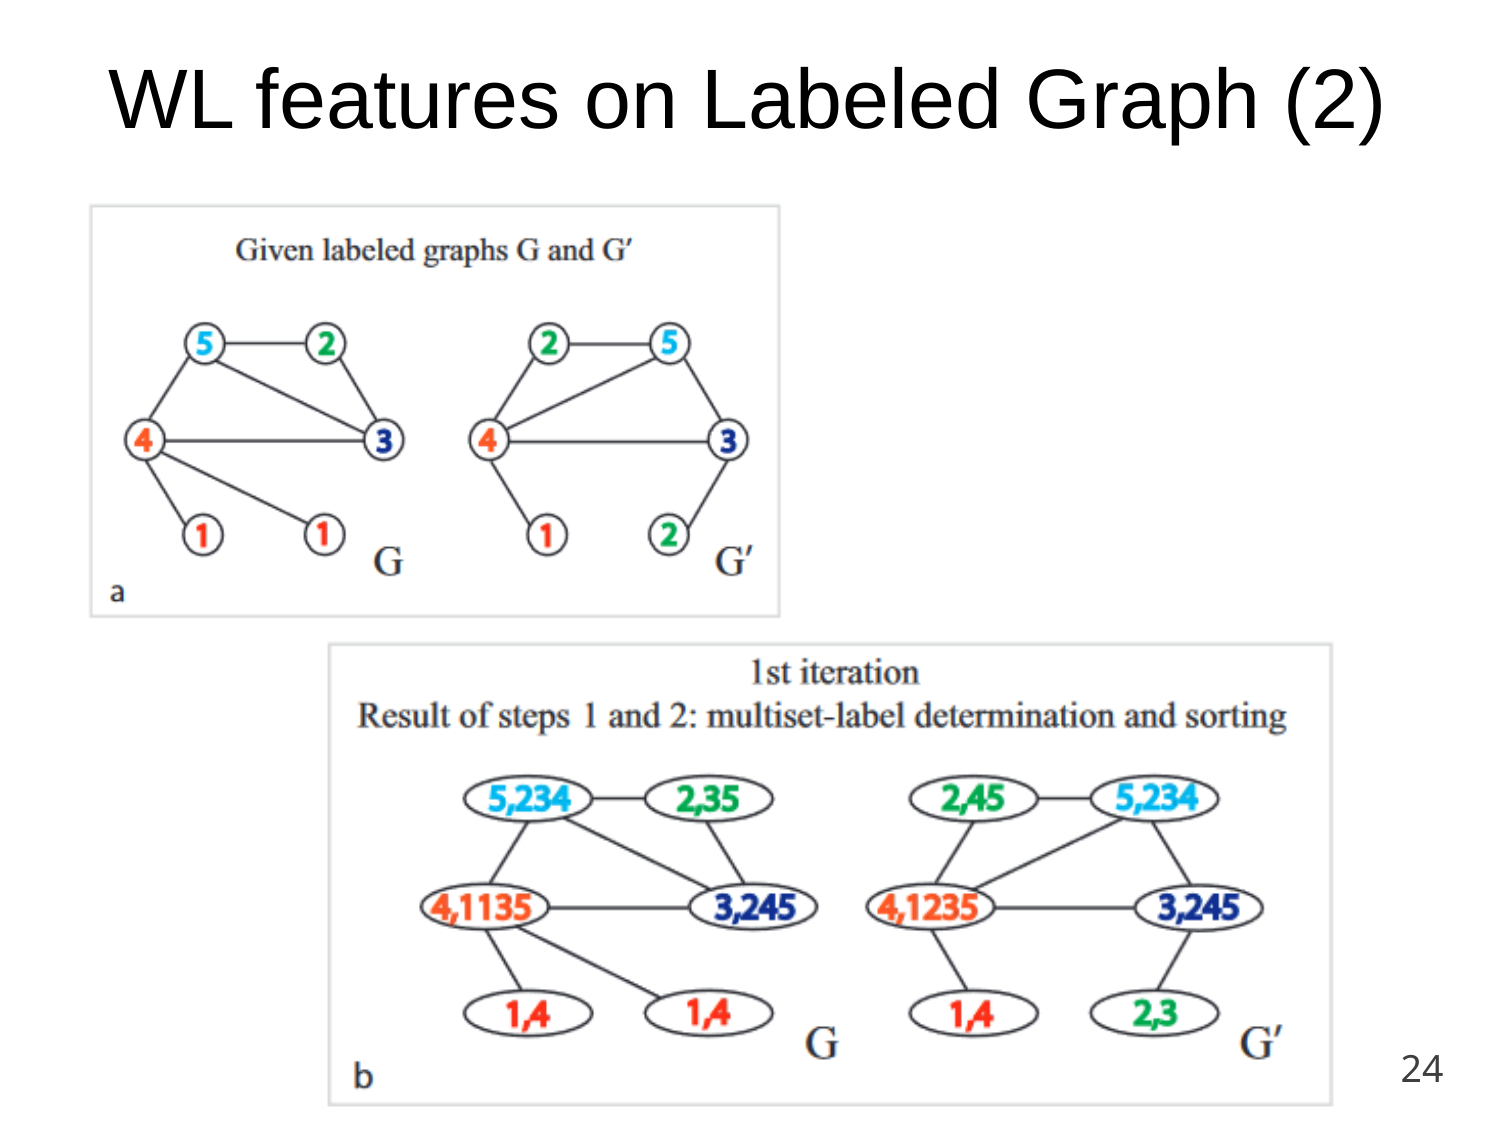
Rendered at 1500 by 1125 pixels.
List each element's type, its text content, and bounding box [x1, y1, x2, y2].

picture [73, 184, 1342, 1111]
title WL features on Labeled Graph (2) [93, 42, 1404, 159]
